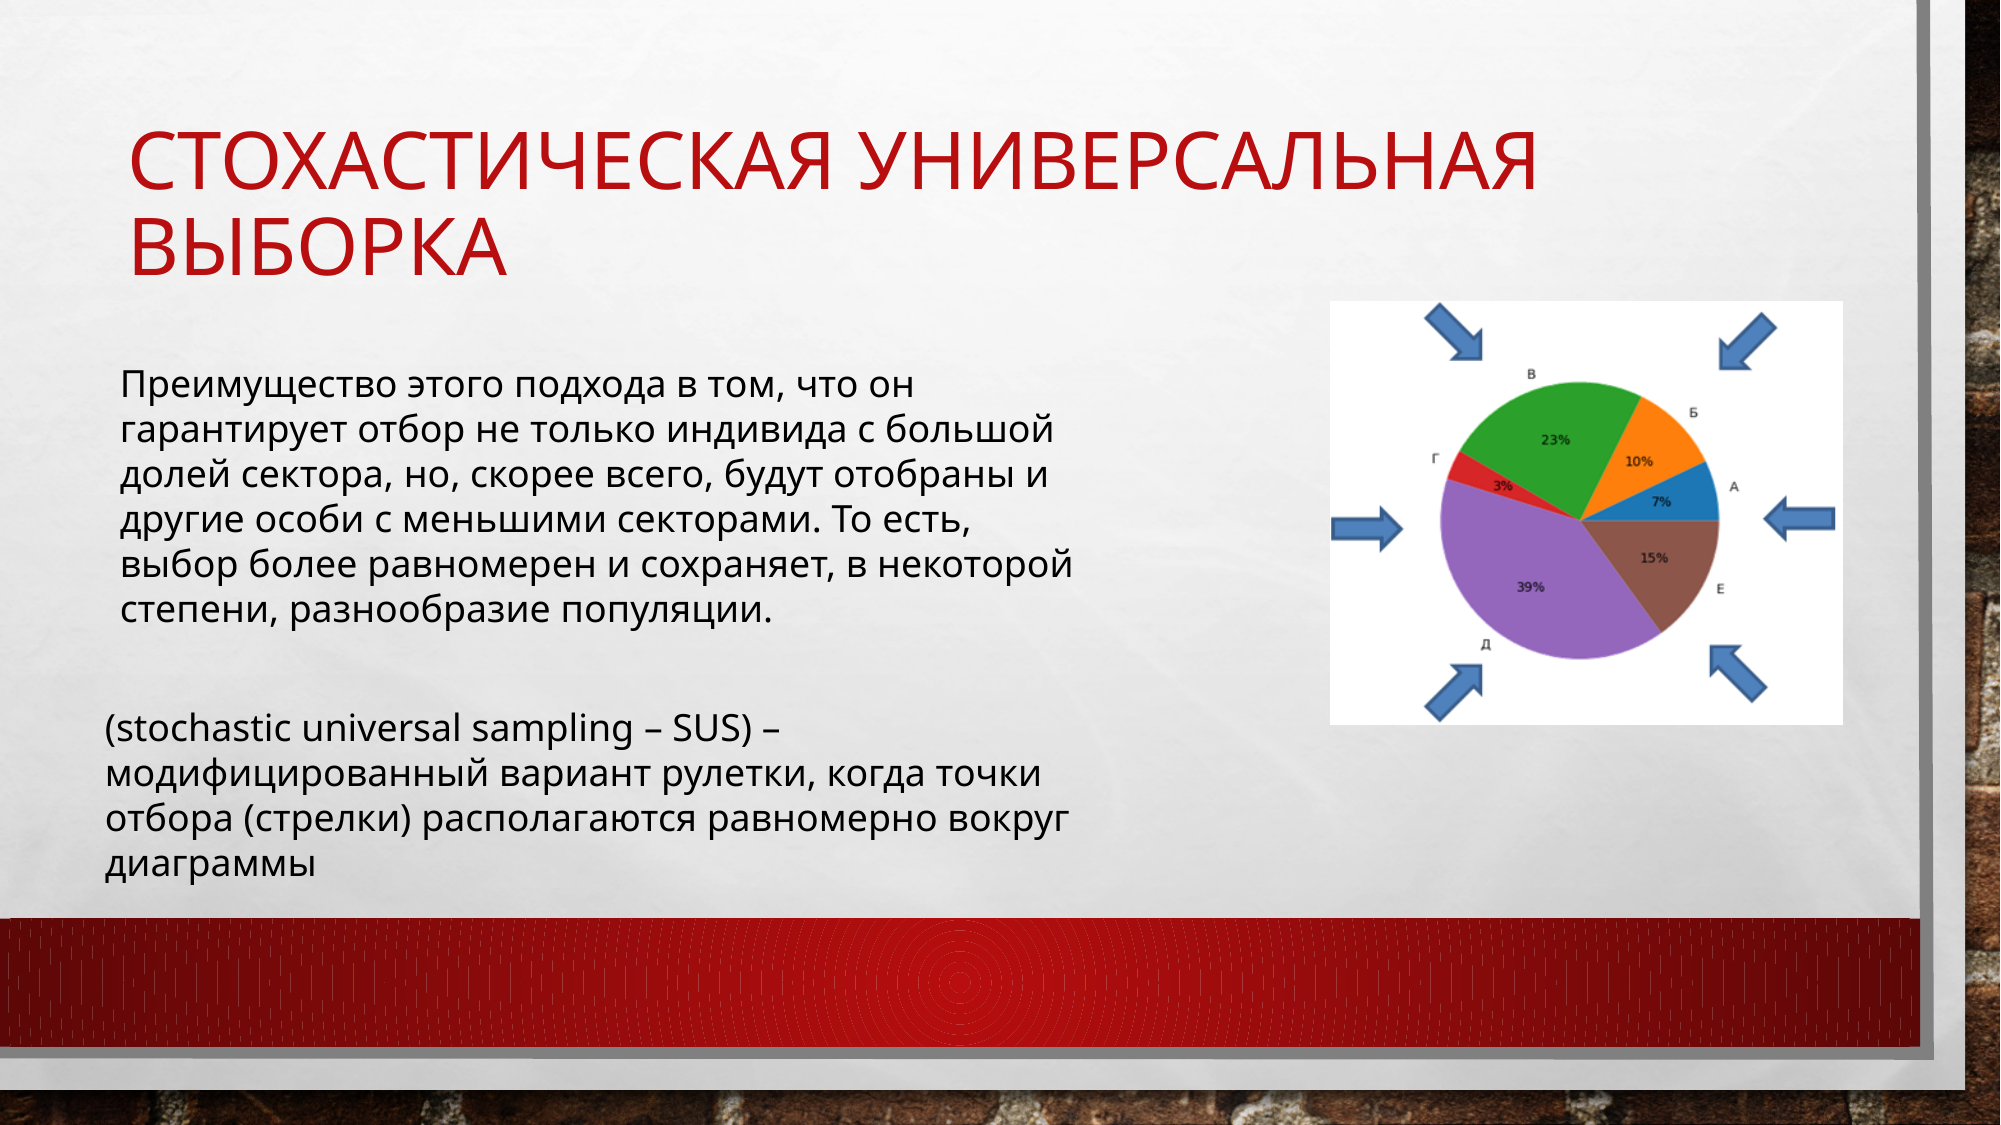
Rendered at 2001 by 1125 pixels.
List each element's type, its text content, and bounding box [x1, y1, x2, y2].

picture [0, 0, 2000, 1125]
text_box (stochastic universal sampling – SUS) – модифицированный вариант рулетки, когда точки отбора (стрелки) располагаются равномерно вокруг диаграммы [90, 696, 1098, 891]
title Стохастическая универсальная выборка [112, 112, 1818, 302]
picture [1330, 301, 1843, 726]
text_box Преимущество этого подхода в том, что он гарантирует отбор не только индивида с большой долей сектора, но, скорее всего, будут отобраны и другие особи с меньшими секторами. То есть, выбор более равномерен и сохраняет, в некоторой степени, разнообразие популяции. [105, 352, 1113, 638]
